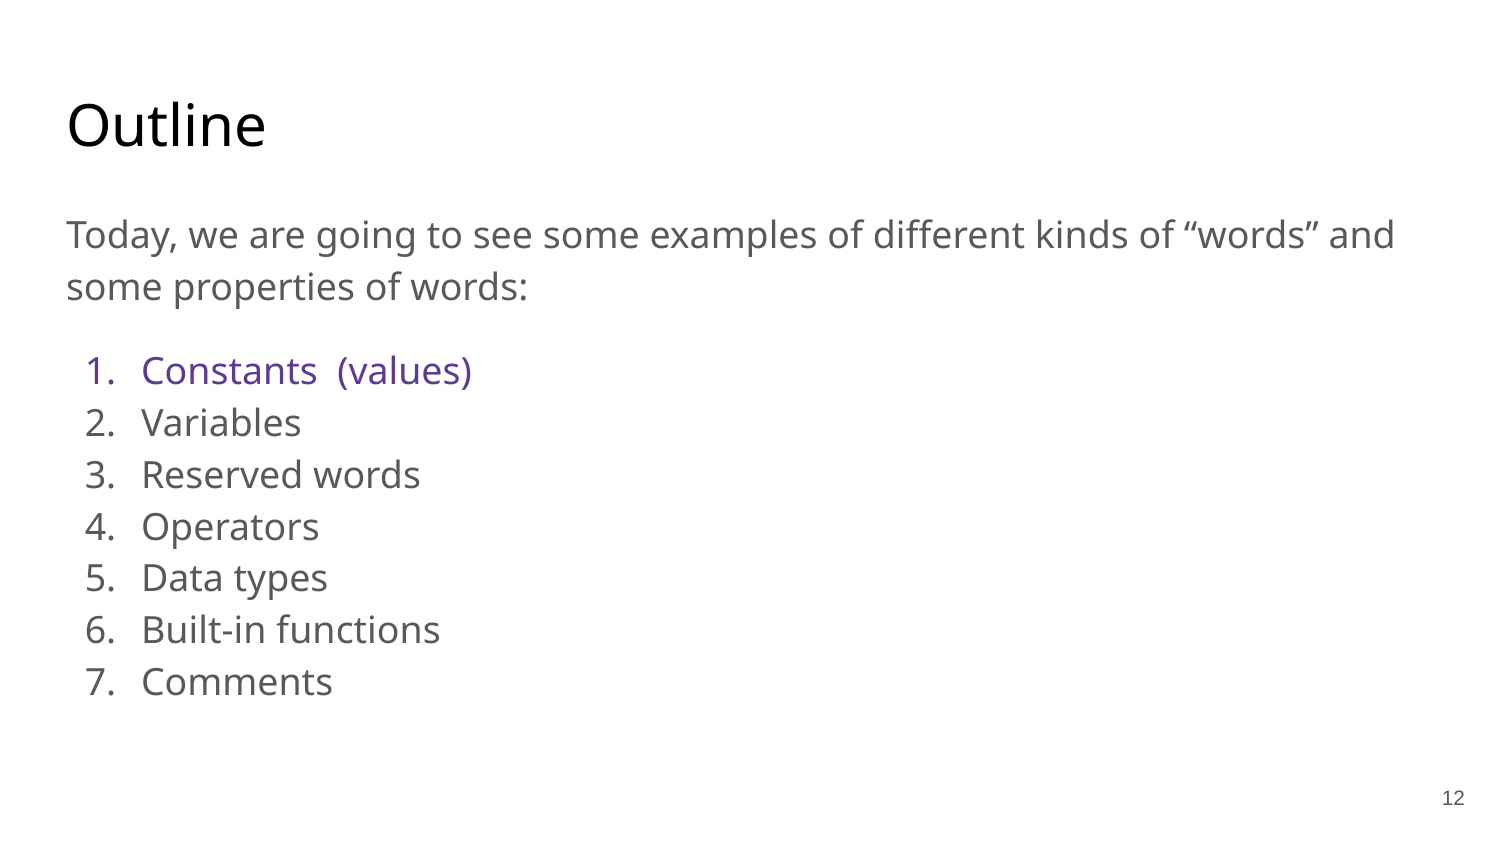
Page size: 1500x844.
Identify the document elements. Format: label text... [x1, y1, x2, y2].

slide_number 12 [1389, 764, 1480, 830]
list Today, we are going to see some examples of different kinds of “words” and some properties of words: Constants (values) Variables Reserved words Operators Data types Built-in functions Comments [51, 189, 1449, 750]
title Outline [51, 72, 1449, 167]
